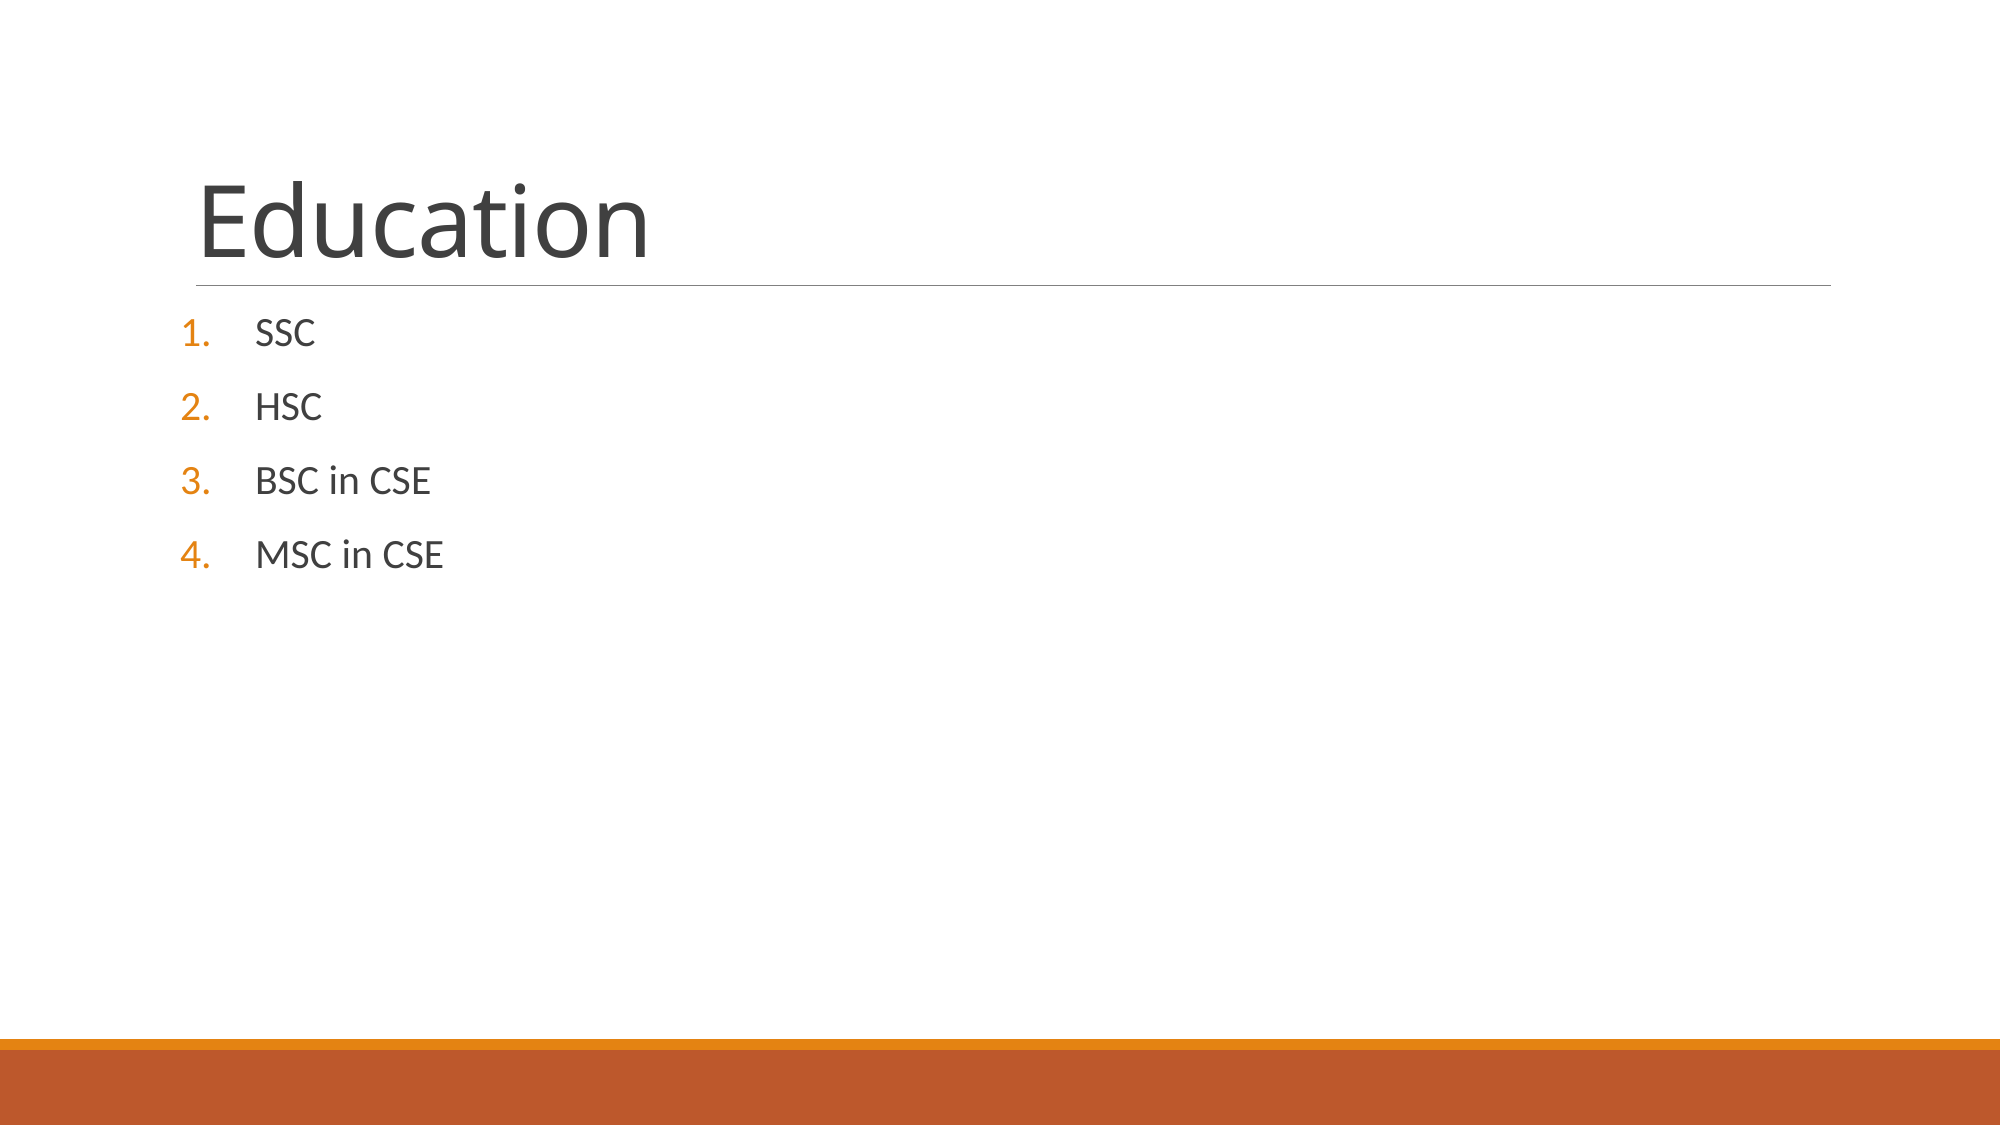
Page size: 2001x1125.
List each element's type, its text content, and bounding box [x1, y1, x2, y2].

title Education [180, 47, 1830, 285]
list SSC HSC BSC in CSE MSC in CSE [180, 302, 1830, 622]
